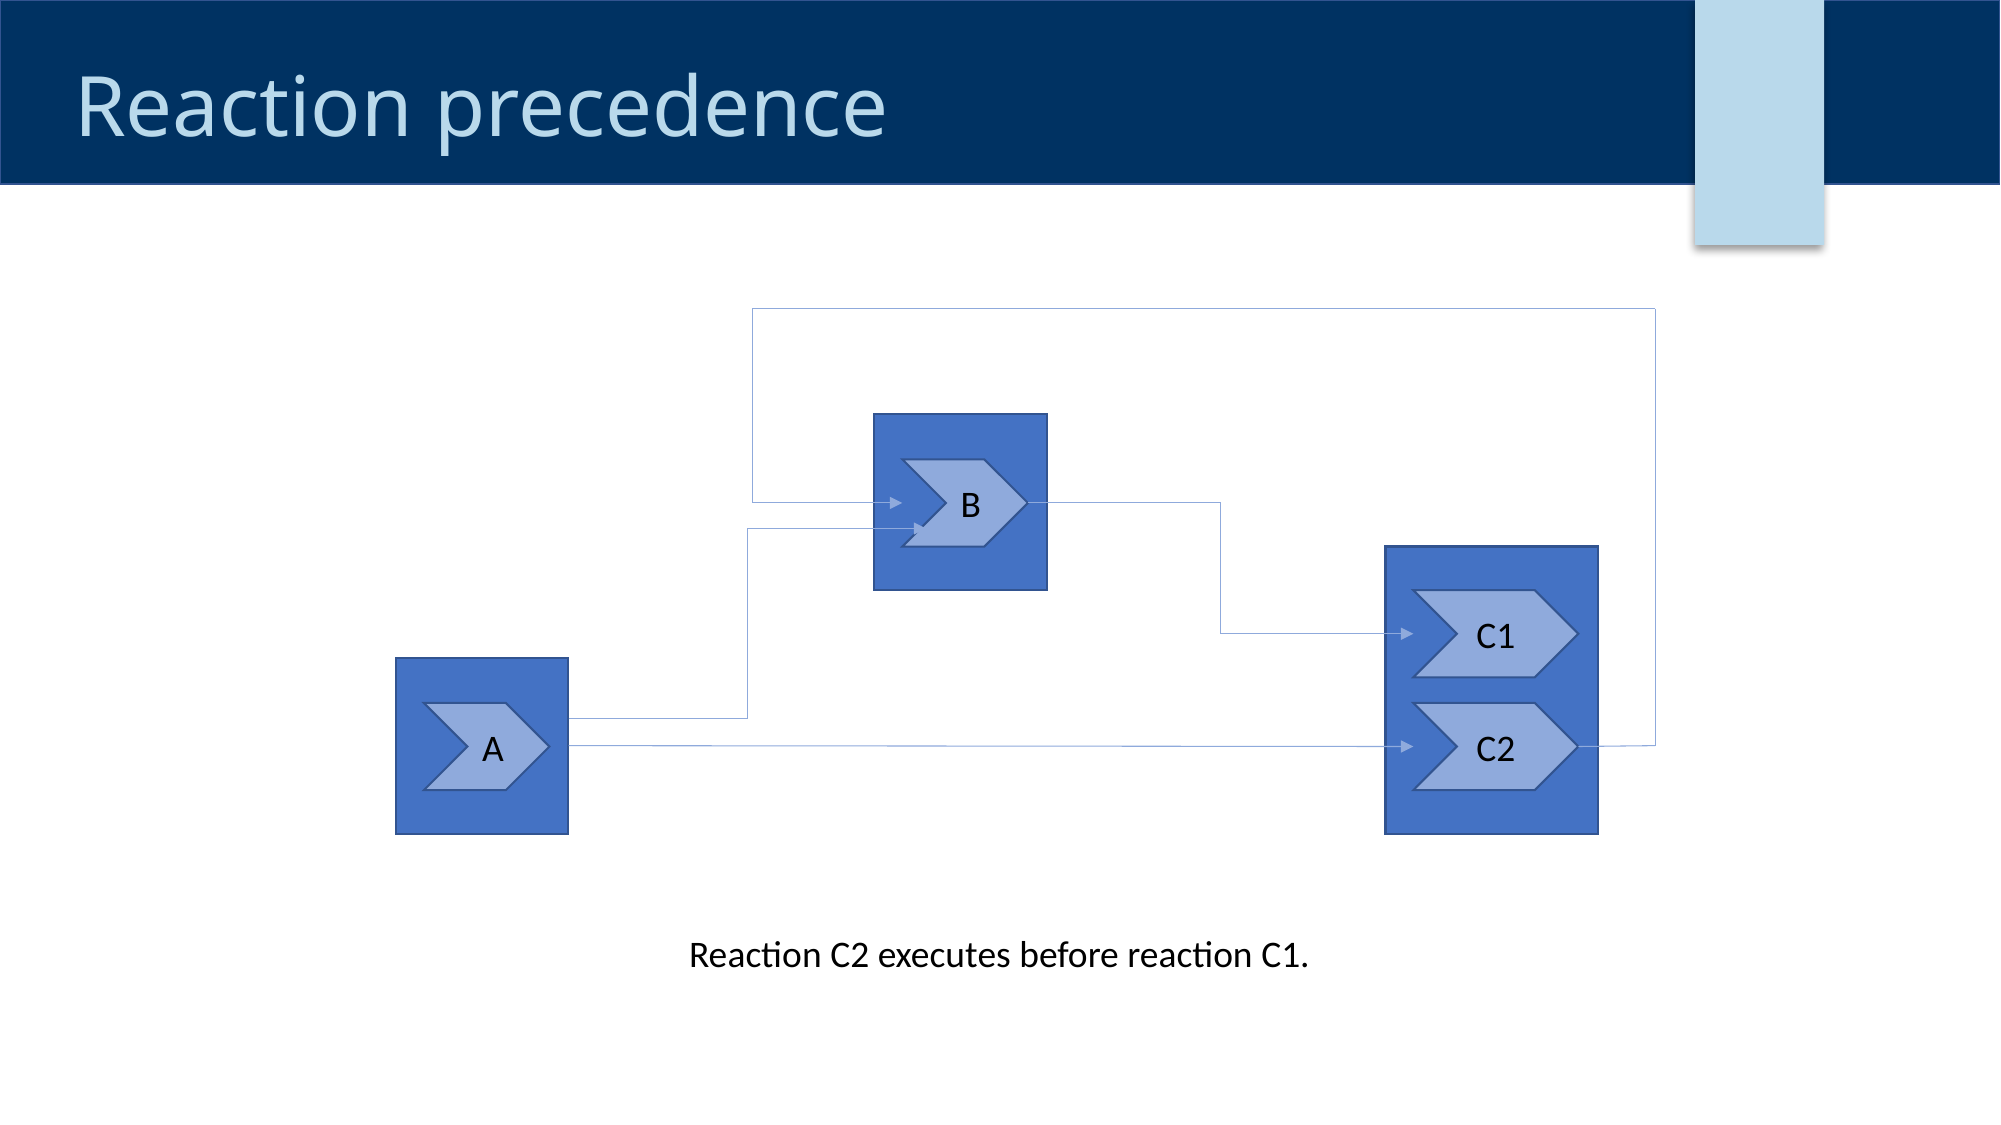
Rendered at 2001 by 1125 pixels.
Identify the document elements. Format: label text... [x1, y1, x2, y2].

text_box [395, 308, 1656, 834]
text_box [0, 0, 2000, 245]
text_box Reaction C2 executes before reaction C1. [674, 922, 1326, 982]
